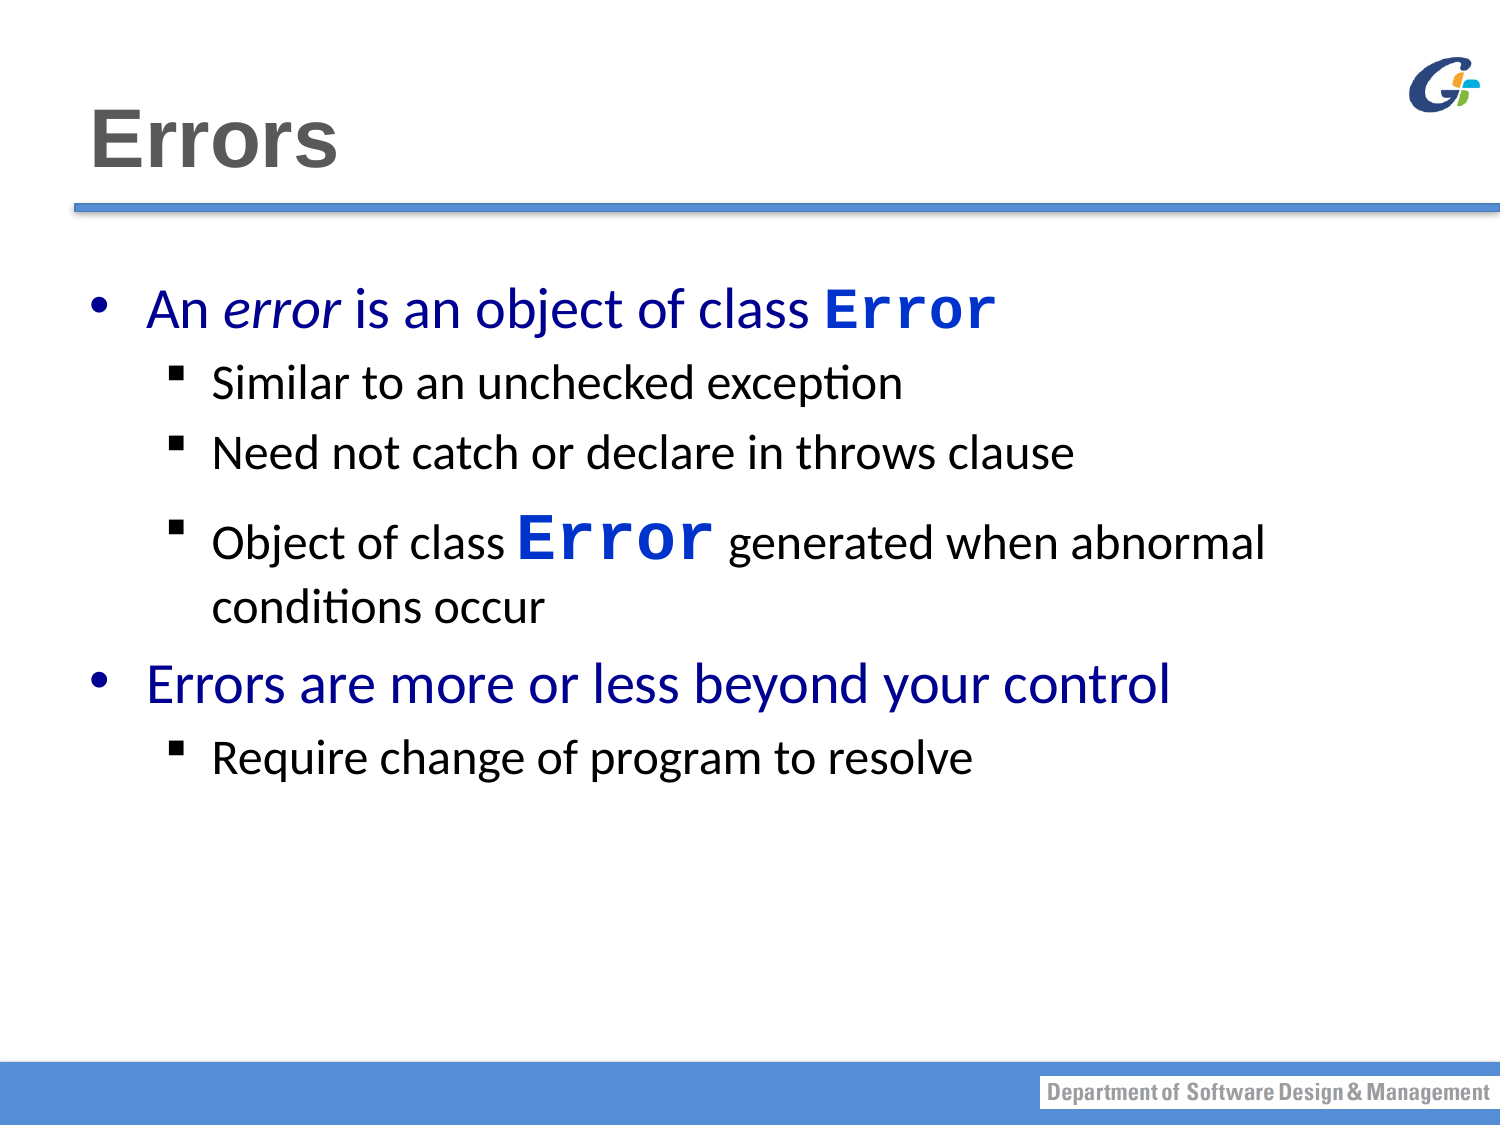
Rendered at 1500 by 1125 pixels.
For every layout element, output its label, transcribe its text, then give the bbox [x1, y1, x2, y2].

title Errors [75, 76, 1425, 225]
picture [1401, 50, 1482, 115]
list An error is an object of class Error Similar to an unchecked exception Need not catch or declare in throws clause Object of class Error generated when abnormal conditions occur Errors are more or less beyond your control Require change of program to resolve [75, 262, 1425, 1064]
picture [1040, 1076, 1500, 1109]
